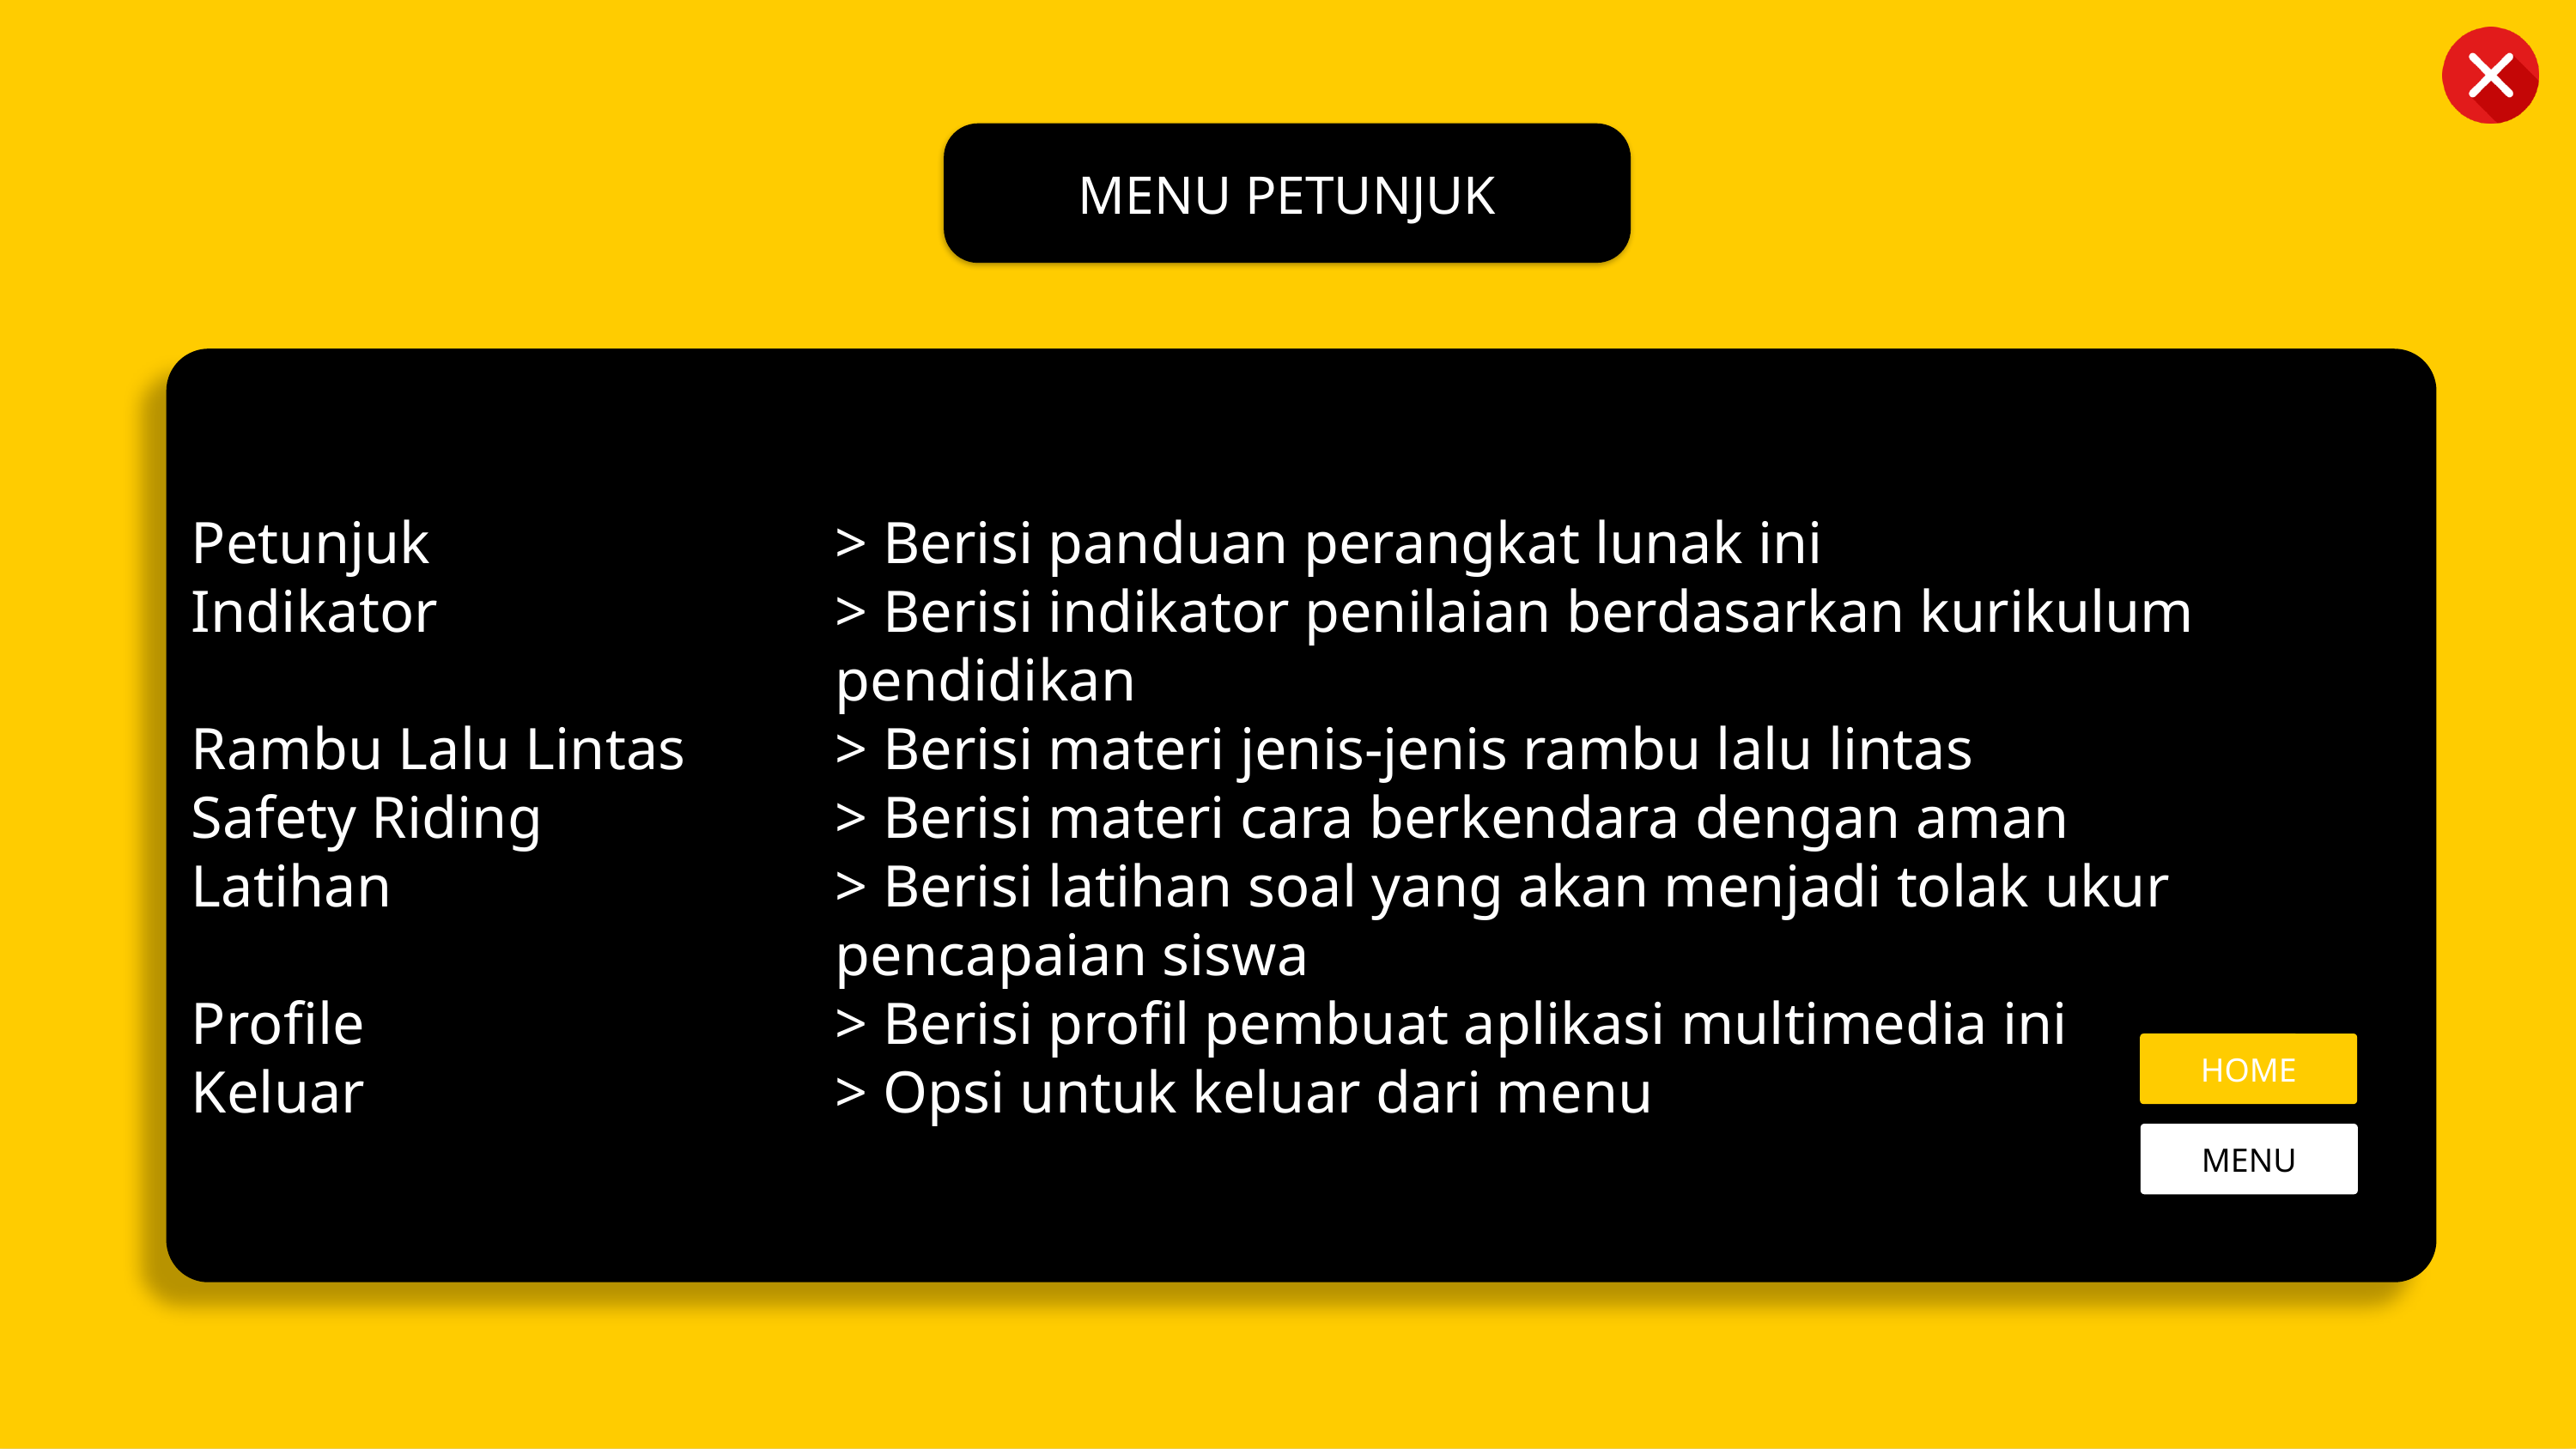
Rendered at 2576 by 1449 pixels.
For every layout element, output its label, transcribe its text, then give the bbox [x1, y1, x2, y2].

text_box Petunjuk > Berisi panduan perangkat lunak ini Indikator > Berisi indikator penilaian berdasarkan kurikulum pendidikan Rambu Lalu Lintas > Berisi materi jenis-jenis rambu lalu lintas Safety Riding > Berisi materi cara berkendara dengan aman Latihan > Berisi latihan soal yang akan menjadi tolak ukur pencapaian siswa Profile > Berisi profil pembuat aplikasi multimedia ini Keluar > Opsi untuk keluar dari menu [164, 347, 2439, 1284]
picture [2442, 26, 2540, 124]
text_box MENU PETUNJUK [942, 121, 1633, 265]
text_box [2124, 1013, 2372, 1218]
text_box [0, 0, 2576, 1449]
